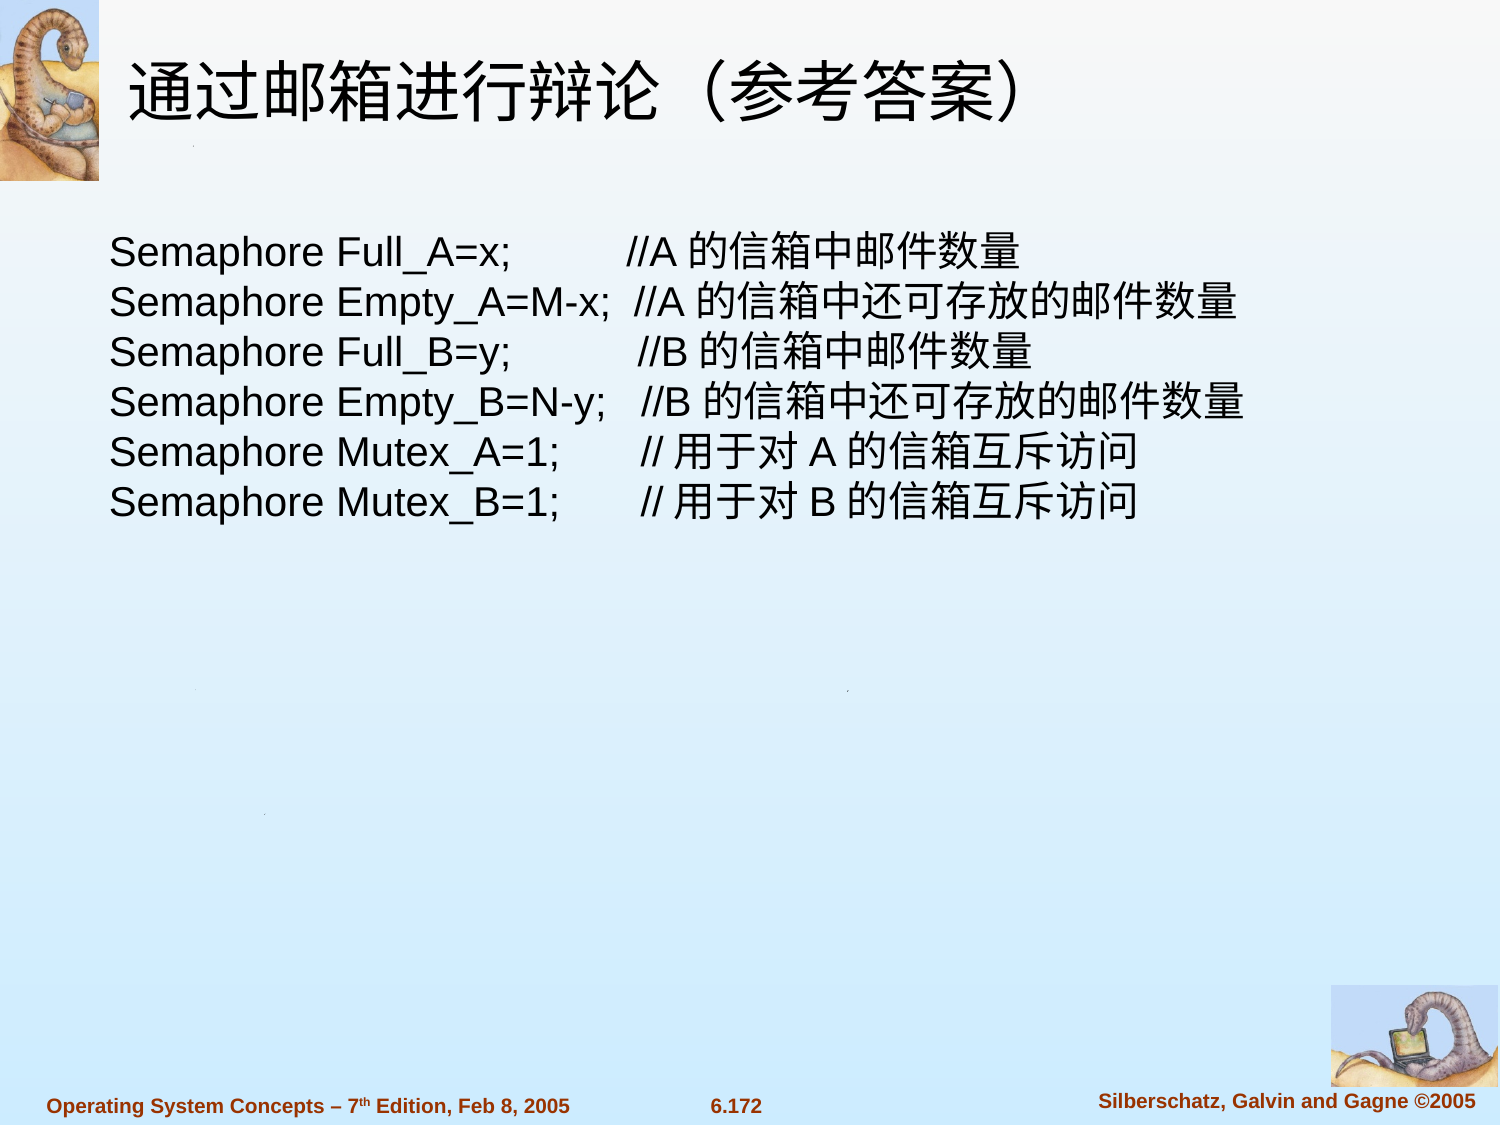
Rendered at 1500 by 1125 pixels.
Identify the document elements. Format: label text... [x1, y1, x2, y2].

picture [0, 0, 99, 181]
picture [1331, 985, 1498, 1087]
list Semaphore Full_A=x; //A的信箱中邮件数量 Semaphore Empty_A=M-x; //A的信箱中还可存放的邮件数量 Semaphore Full_B=y; //B的信箱中邮件数量 Semaphore Empty_B=N-y; //B的信箱中还可存放的邮件数量 Semaphore Mutex_A=1; //用于对A的信箱互斥访问 Semaphore Mutex_B=1; //用于对B的信箱互斥访问 [93, 216, 1396, 953]
title 通过邮箱进行辩论（参考答案） [112, 37, 1438, 138]
